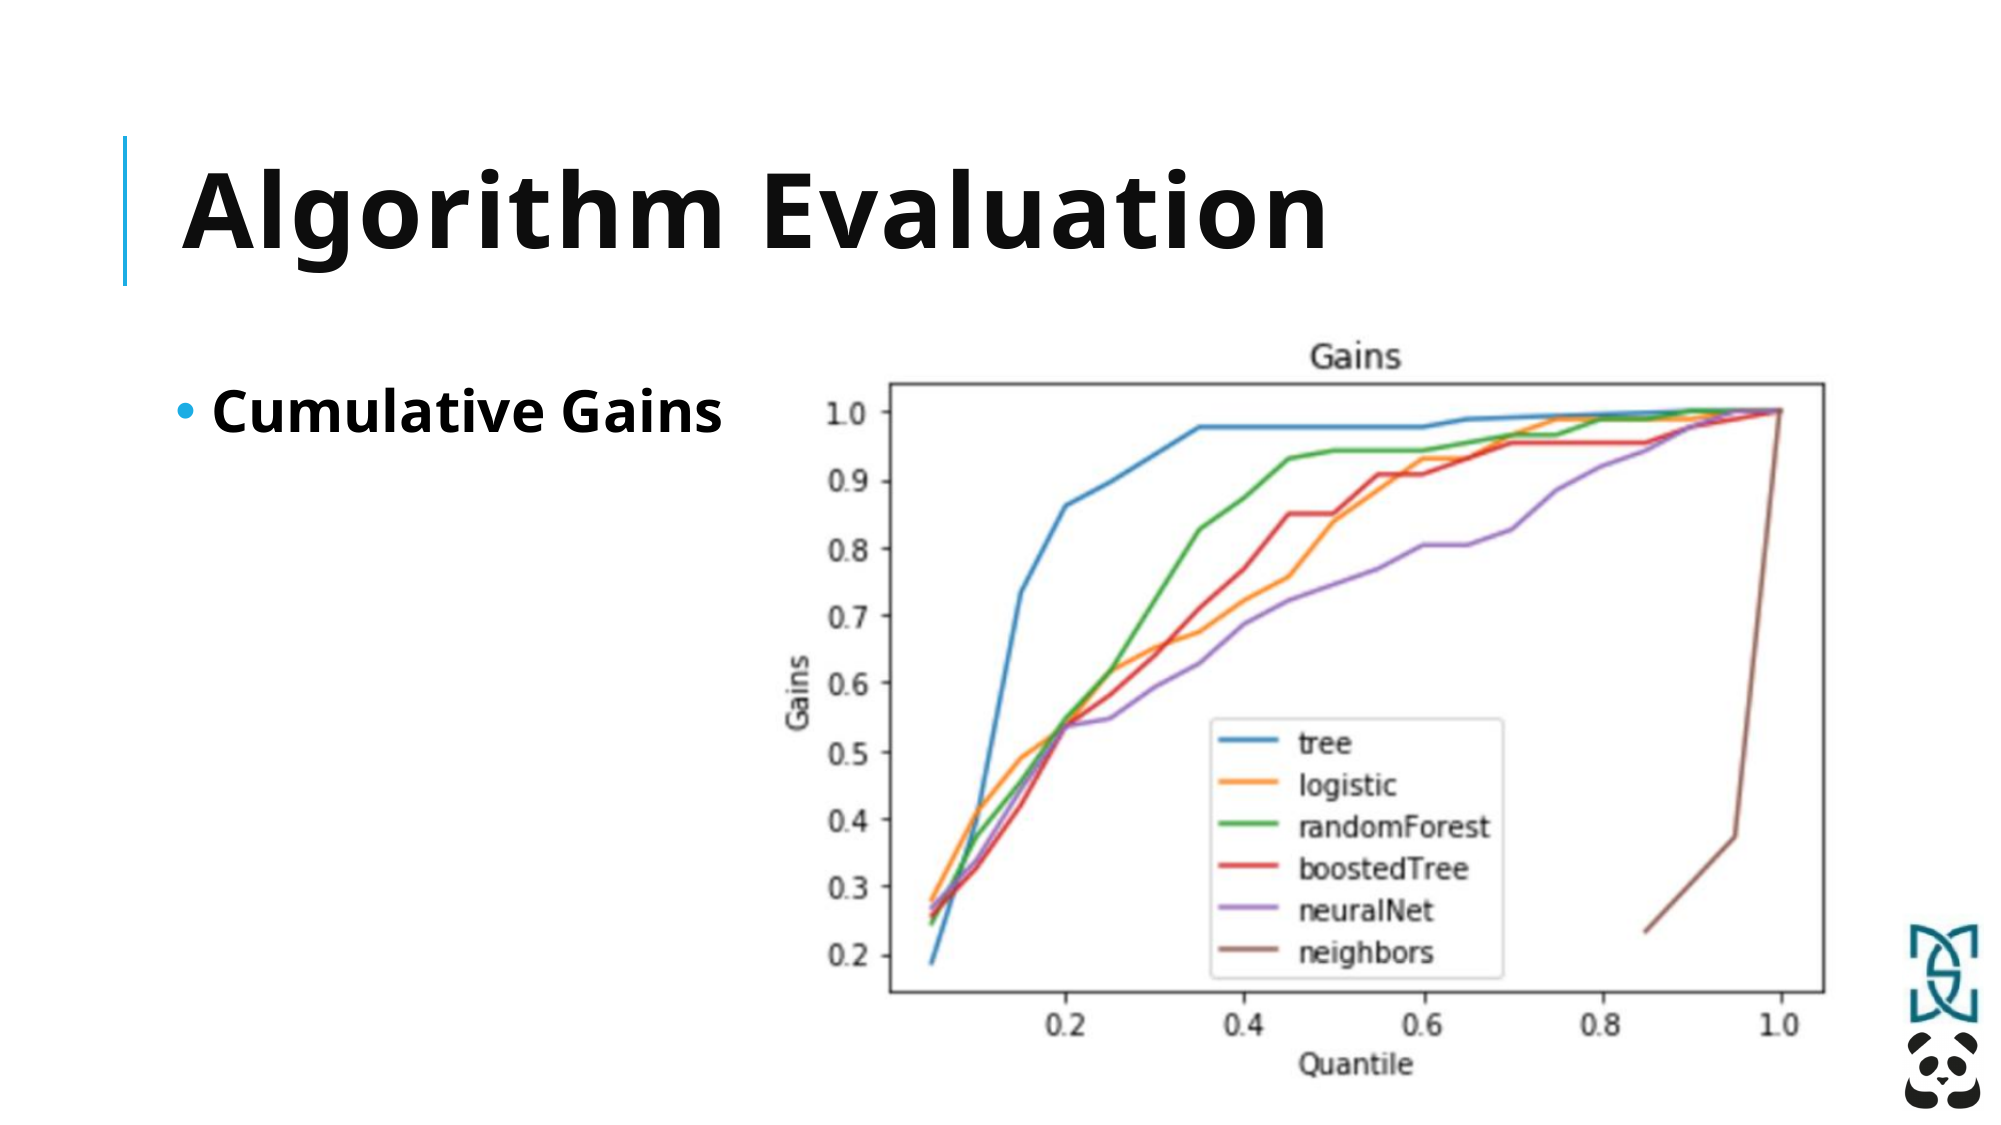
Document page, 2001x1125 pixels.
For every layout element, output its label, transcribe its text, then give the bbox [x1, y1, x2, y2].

list Cumulative Gains [168, 375, 741, 1035]
title Algorithm Evaluation [168, 96, 1763, 342]
picture [748, 313, 1984, 1111]
